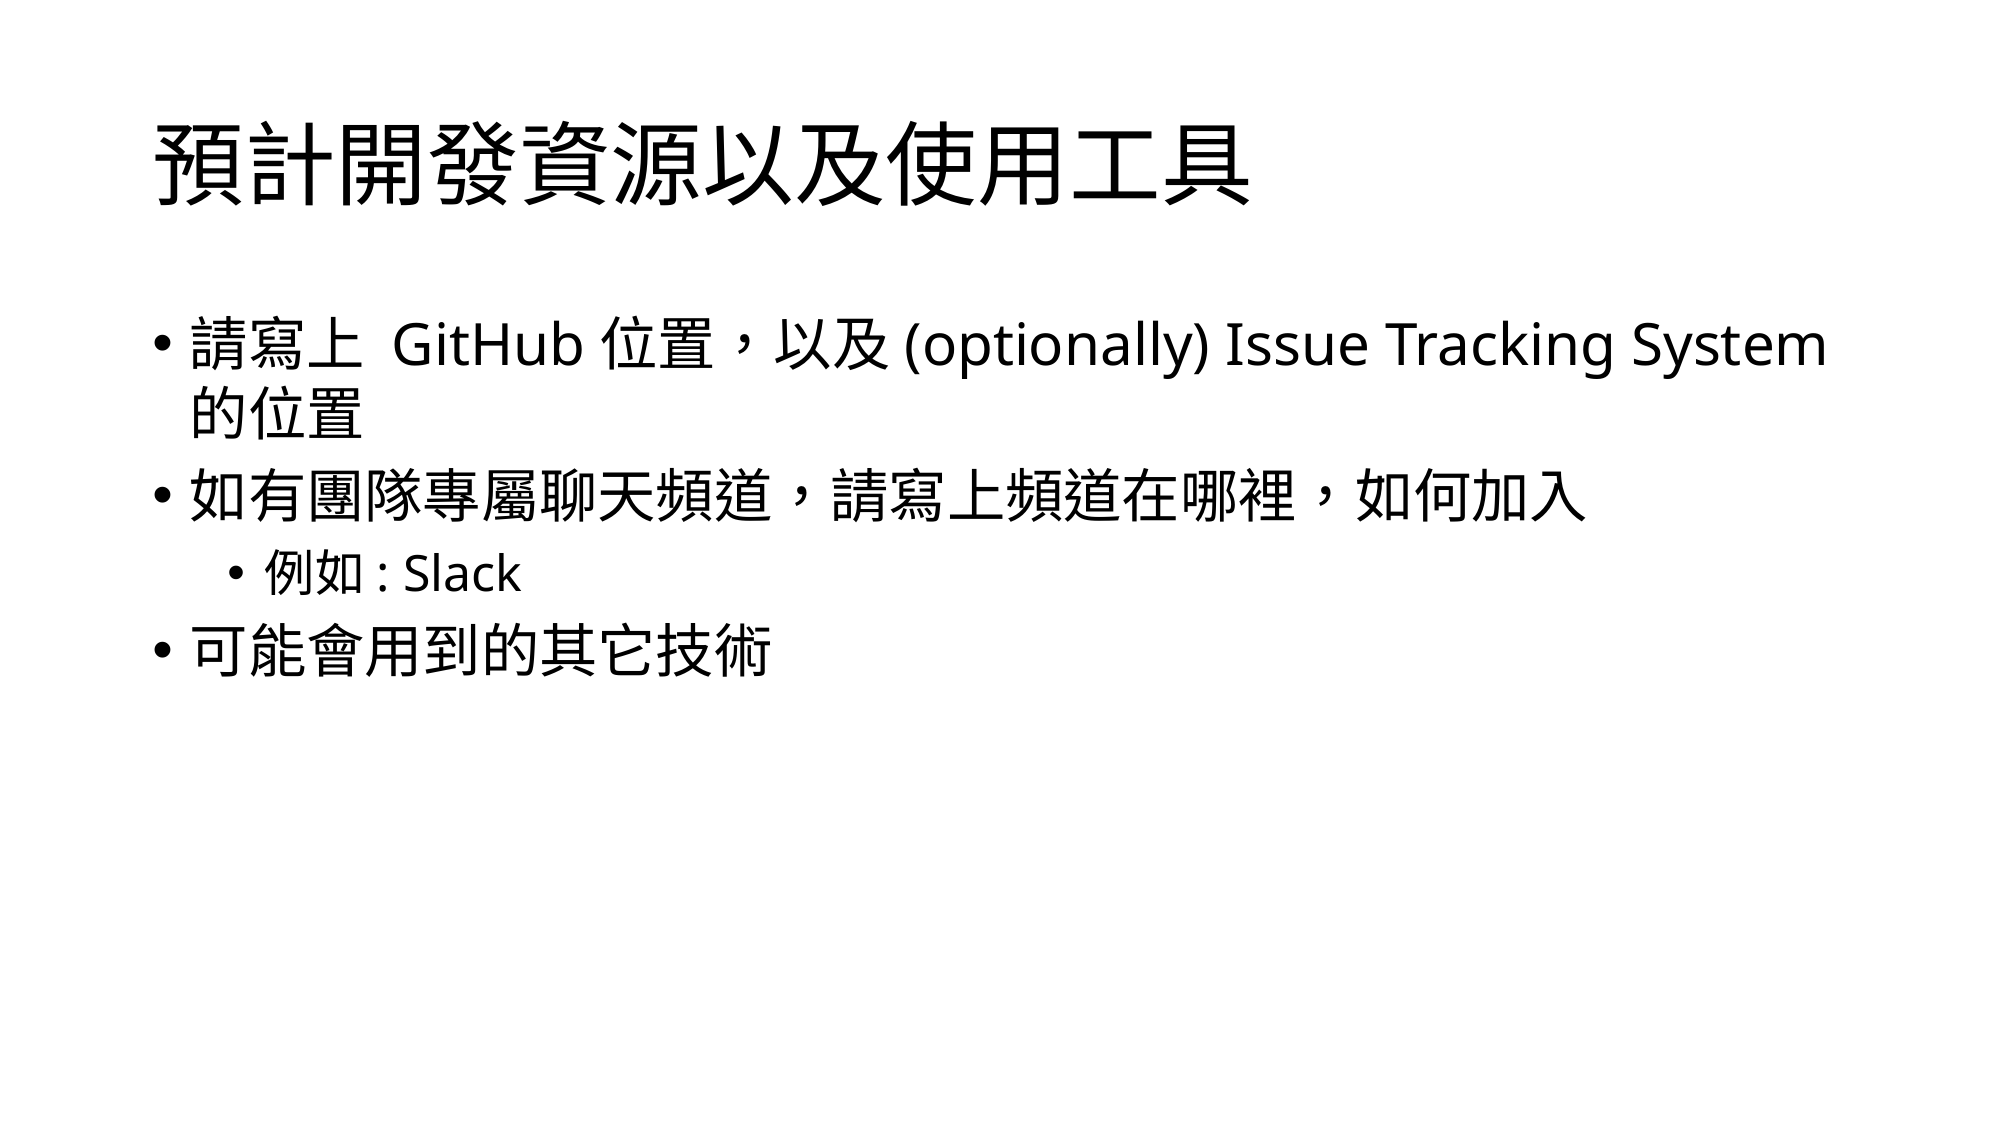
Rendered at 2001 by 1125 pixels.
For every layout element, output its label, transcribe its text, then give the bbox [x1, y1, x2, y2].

list 請寫上 GitHub位置，以及(optionally) Issue Tracking System 的位置 如有團隊專屬聊天頻道，請寫上頻道在哪裡，如何加入 例如: Slack 可能會用到的其它技術 [137, 299, 1863, 1014]
title 預計開發資源以及使用工具 [137, 59, 1863, 278]
